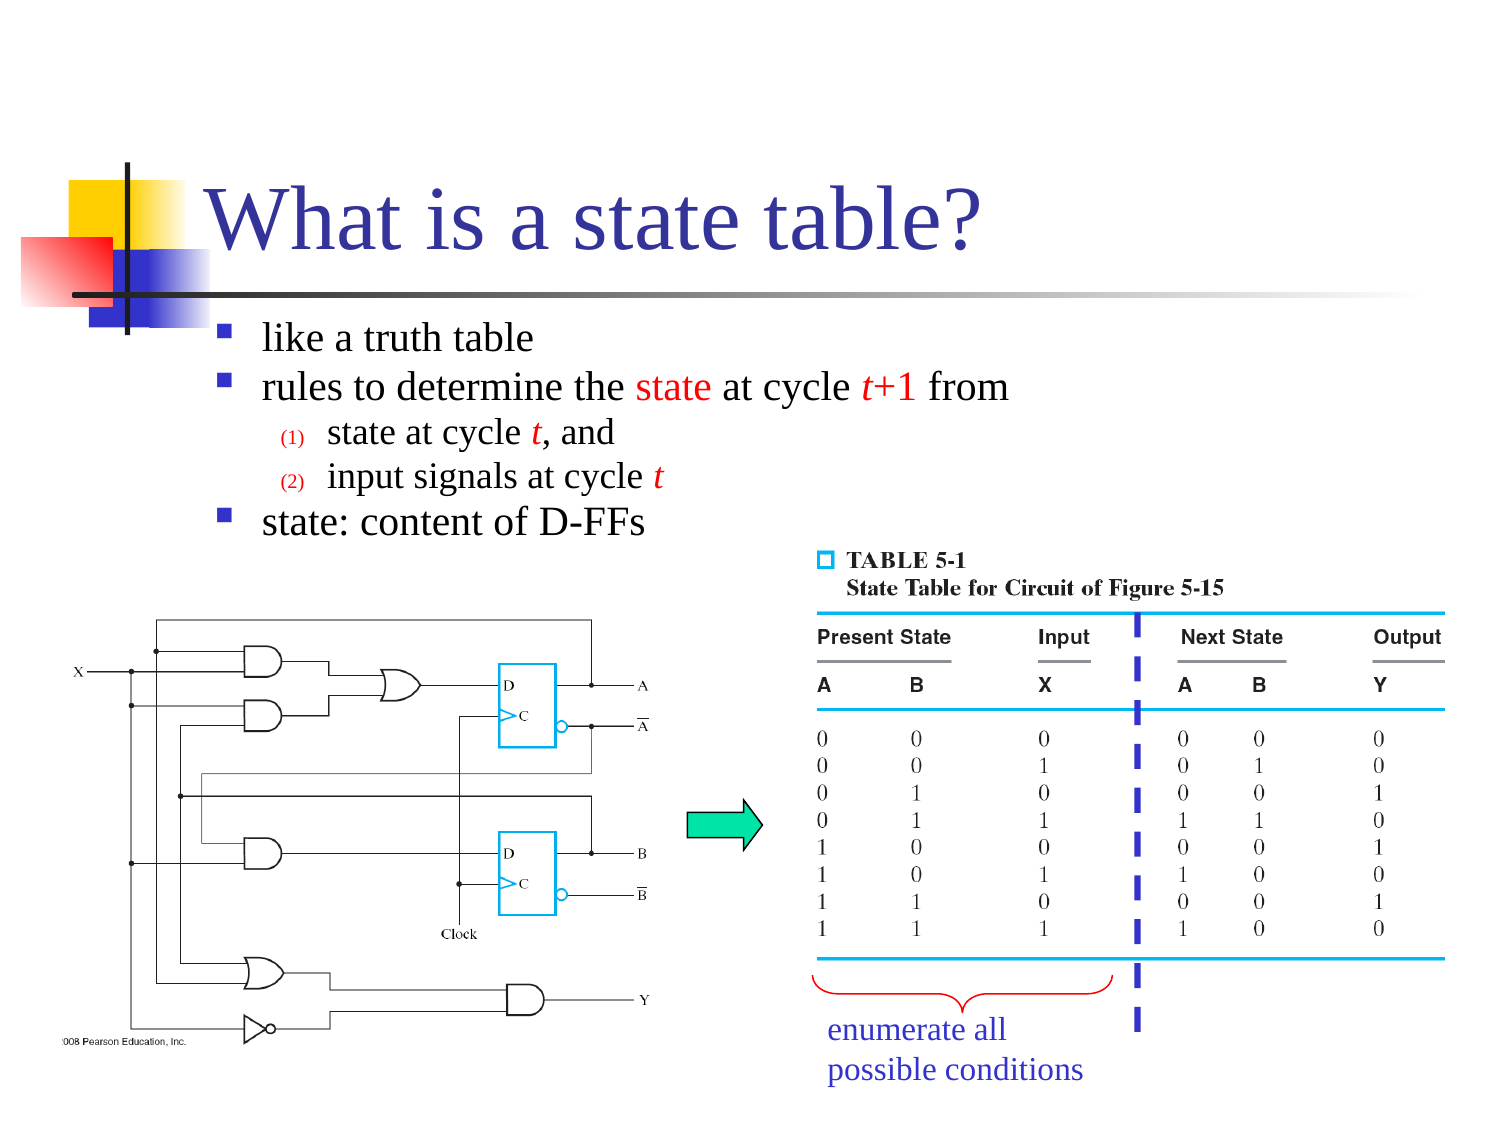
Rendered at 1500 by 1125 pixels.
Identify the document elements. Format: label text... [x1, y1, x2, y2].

picture [62, 612, 664, 1047]
picture [799, 537, 1463, 970]
text_box [812, 978, 1112, 999]
list like a truth table rules to determine the state at cycle t+1 from state at cycle t, and input signals at cycle t state: content of D-FFs [200, 312, 1050, 575]
text_box enumerate all possible conditions [812, 999, 1100, 1095]
title What is a state table? [188, 35, 1468, 275]
text_box [687, 800, 763, 851]
